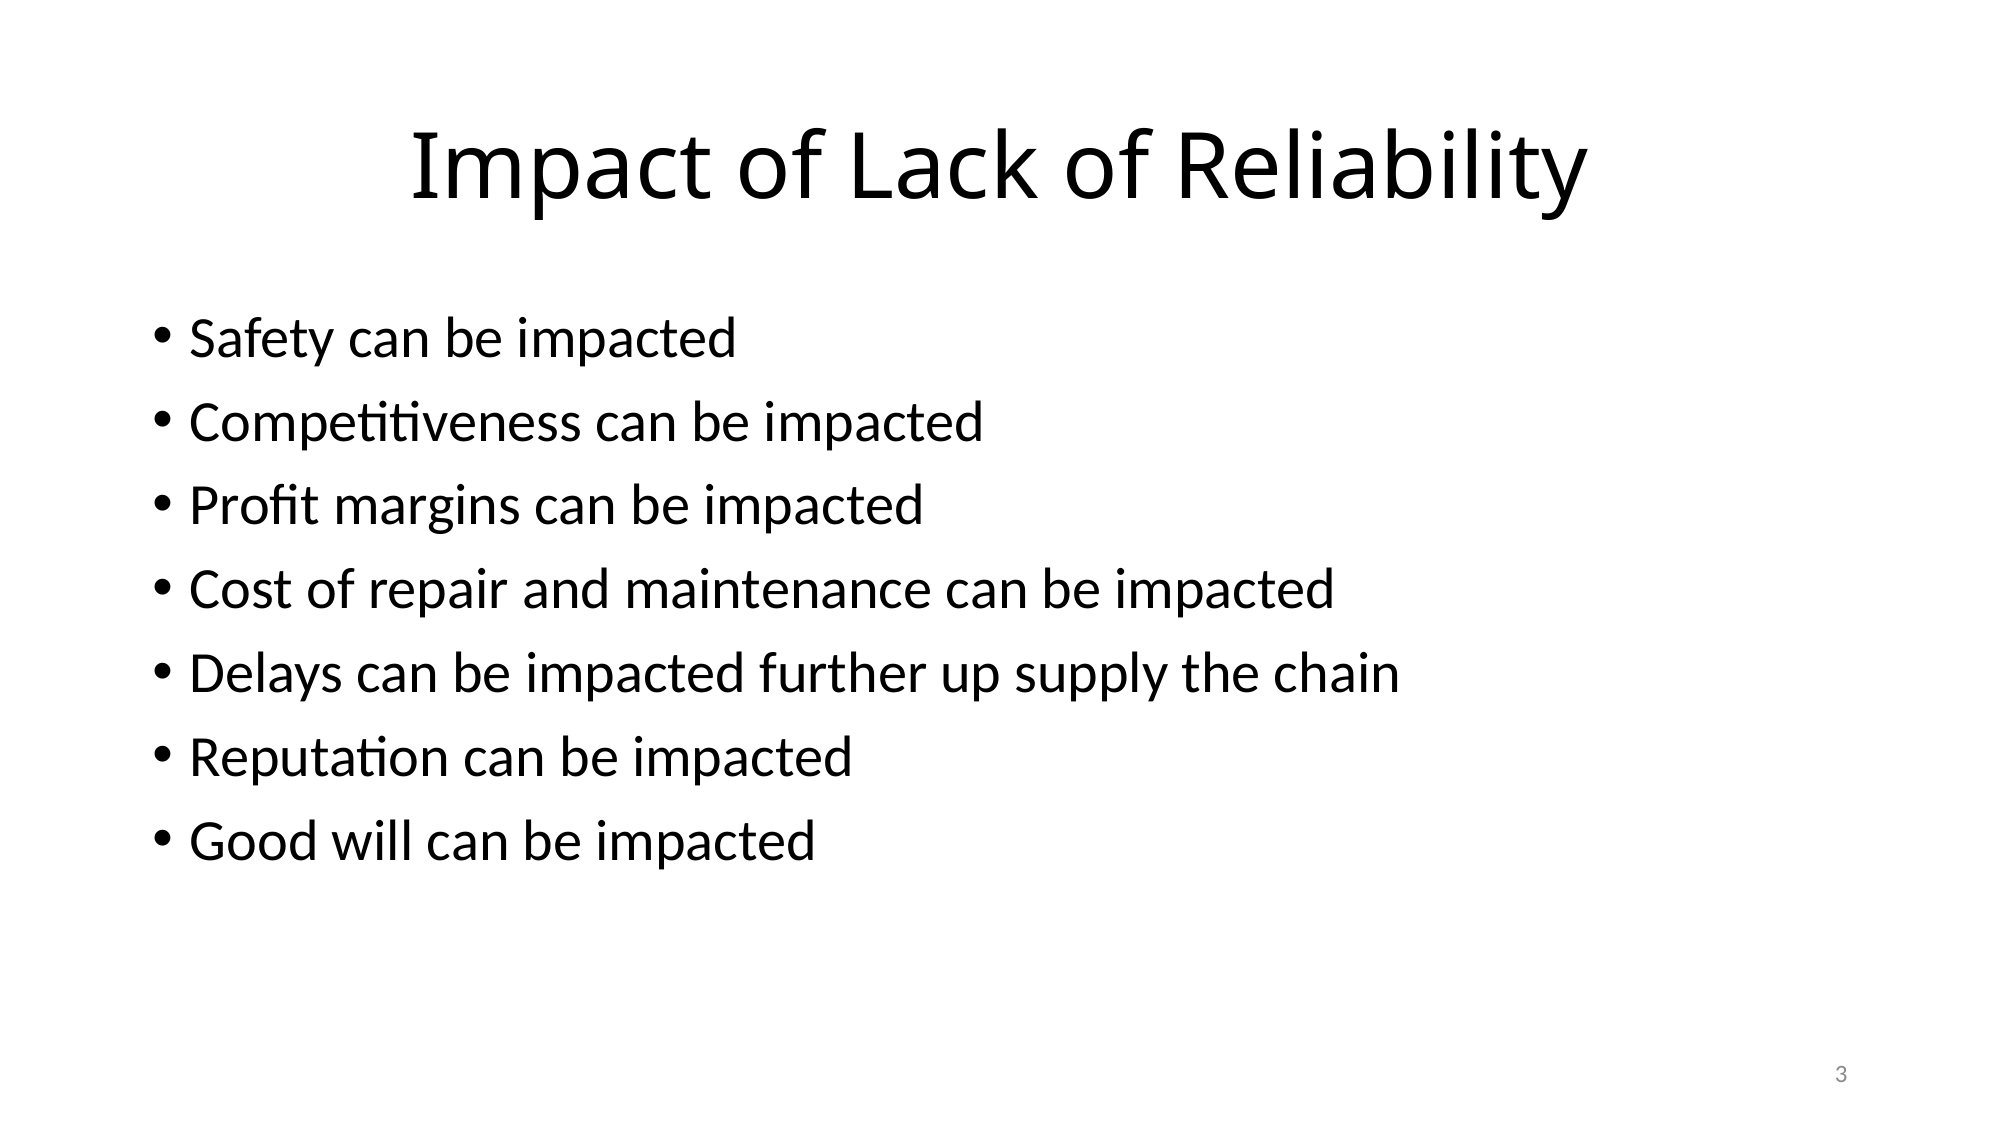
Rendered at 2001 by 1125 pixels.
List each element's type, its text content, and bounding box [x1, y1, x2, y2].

title Impact of Lack of Reliability [137, 59, 1863, 278]
slide_number 3 [1412, 1042, 1863, 1103]
list Safety can be impacted Competitiveness can be impacted Profit margins can be impacted Cost of repair and maintenance can be impacted Delays can be impacted further up supply the chain Reputation can be impacted Good will can be impacted [137, 299, 1863, 1014]
